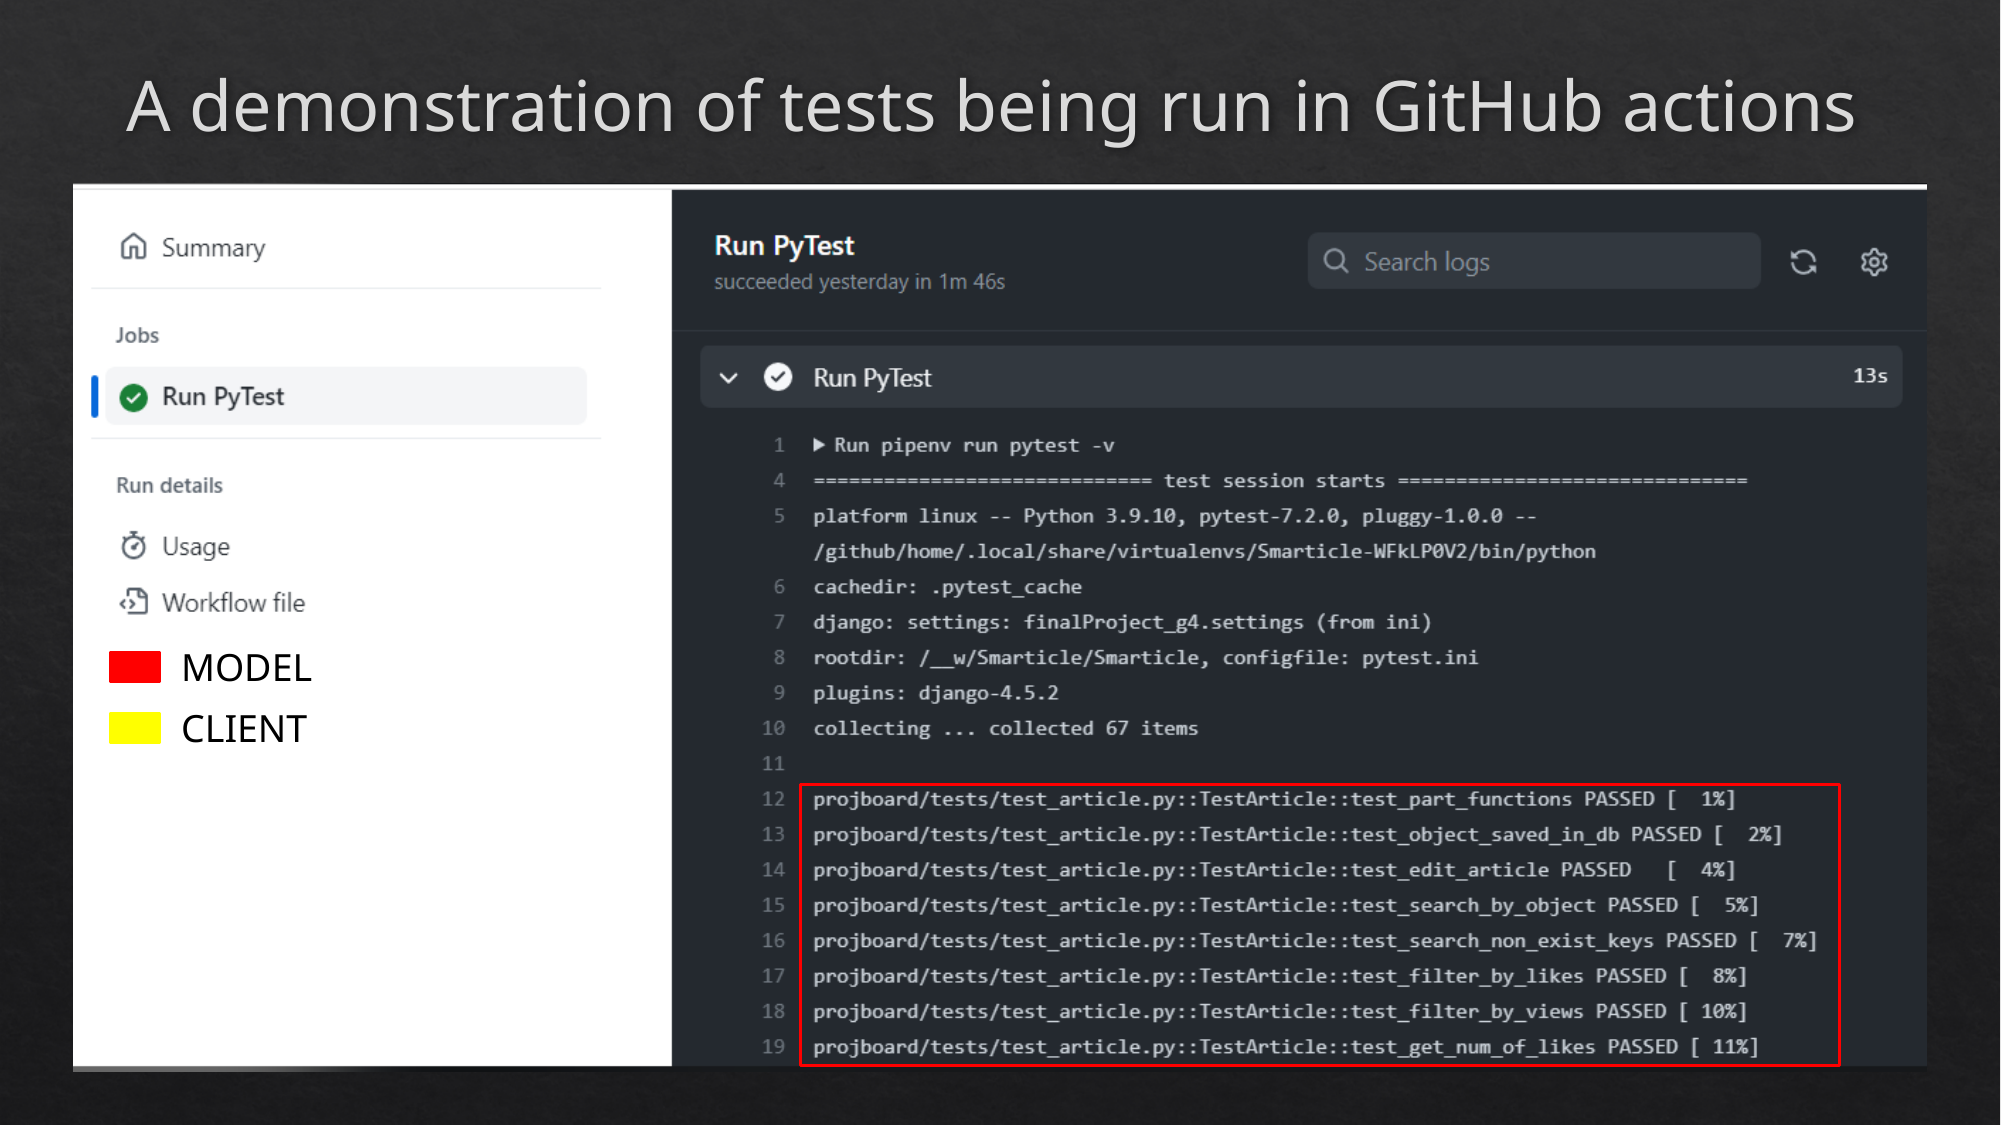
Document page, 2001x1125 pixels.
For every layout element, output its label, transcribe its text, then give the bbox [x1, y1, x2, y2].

picture [73, 183, 1927, 1073]
title A demonstration of tests being run in GitHub actions [109, 24, 1877, 180]
